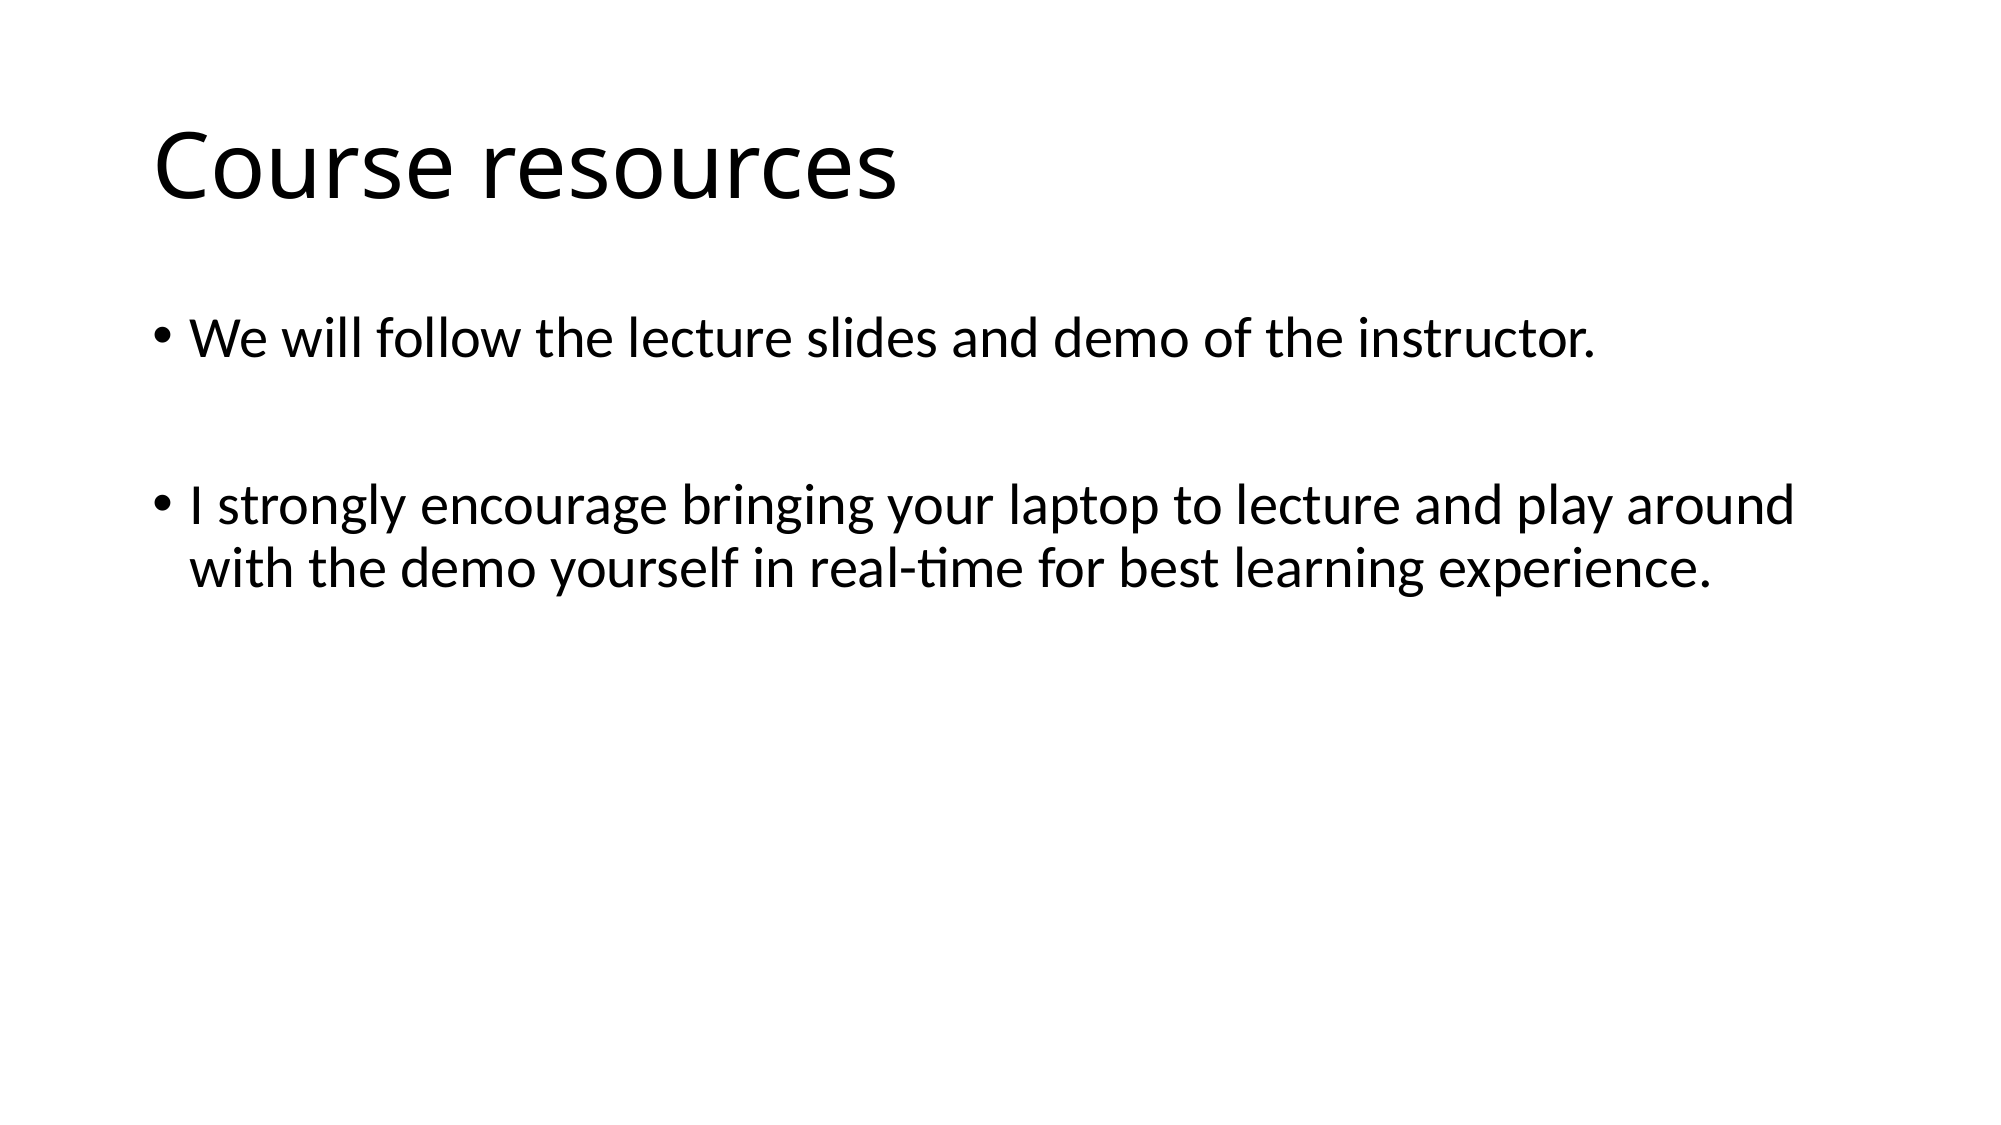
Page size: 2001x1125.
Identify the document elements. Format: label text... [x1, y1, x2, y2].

title Course resources [137, 59, 1863, 278]
list We will follow the lecture slides and demo of the instructor. I strongly encourage bringing your laptop to lecture and play around with the demo yourself in real-time for best learning experience. [137, 299, 1863, 1014]
